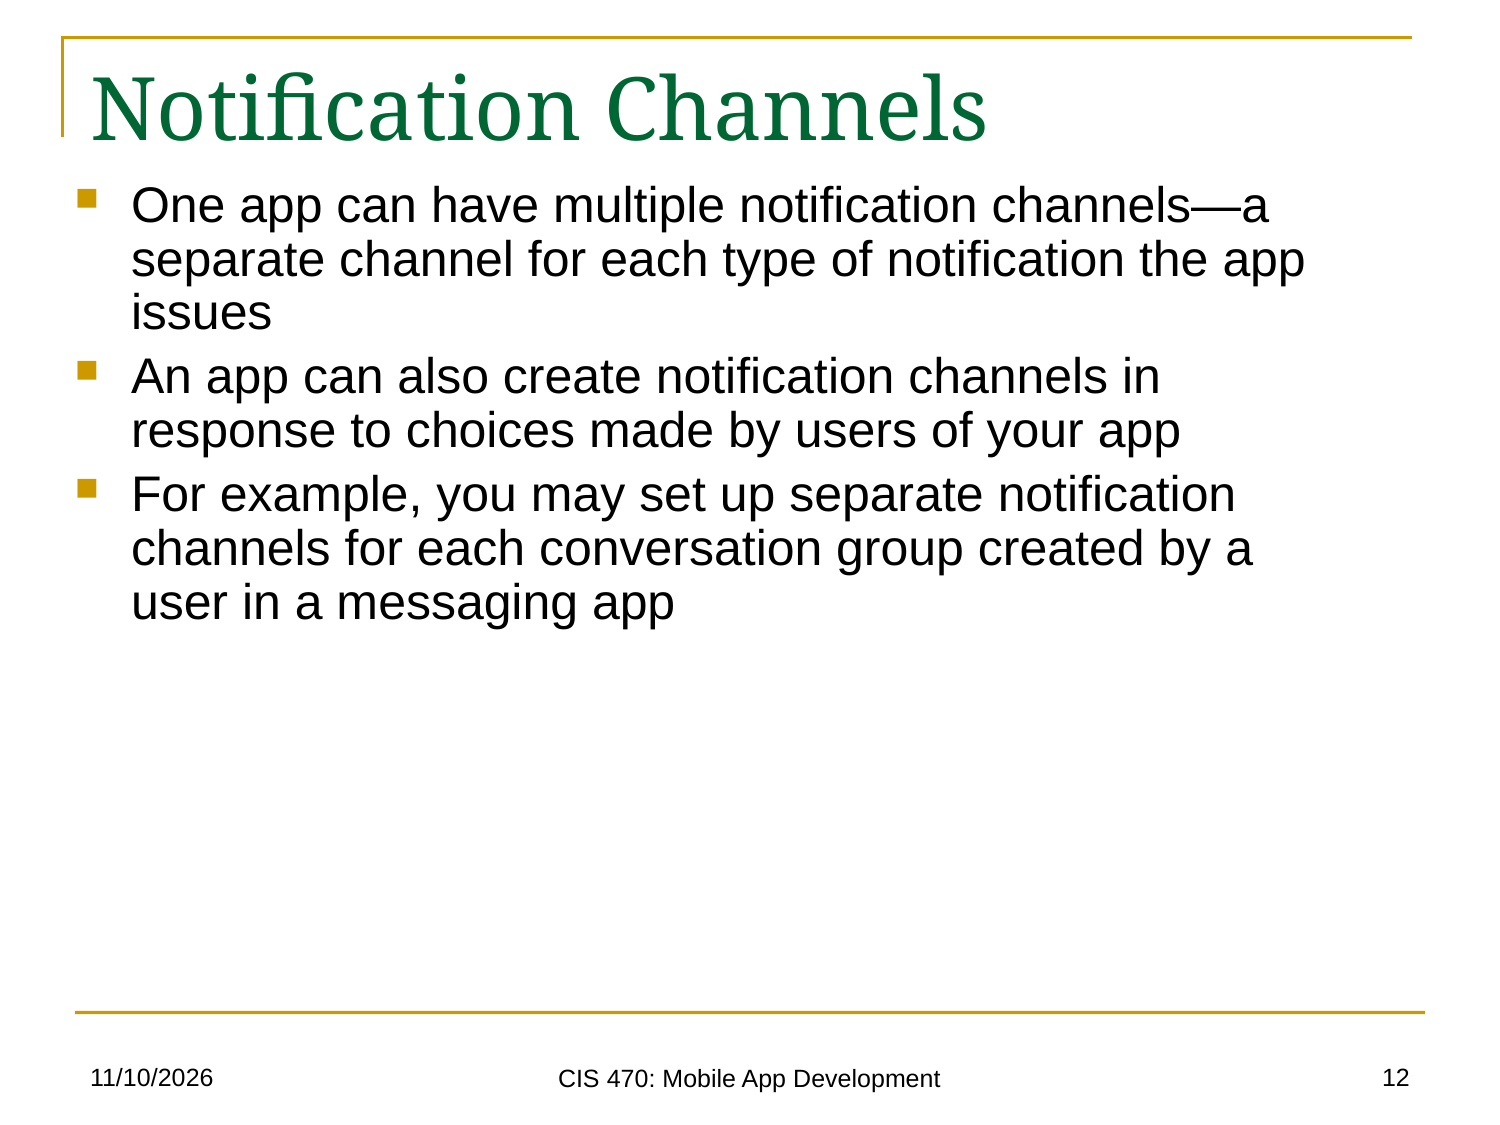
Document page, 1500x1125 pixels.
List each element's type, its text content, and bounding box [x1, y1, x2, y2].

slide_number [75, 1024, 425, 1100]
footer CIS 470: Mobile App Development [512, 1025, 988, 1100]
slide_number 12 [1074, 1024, 1425, 1100]
list One app can have multiple notification channels—a separate channel for each type of notification the app issues An app can also create notification channels in response to choices made by users of your app For example, you may set up separate notification channels for each conversation group created by a user in a messaging app [59, 171, 1364, 1062]
title Notification Channels [75, 45, 1425, 233]
